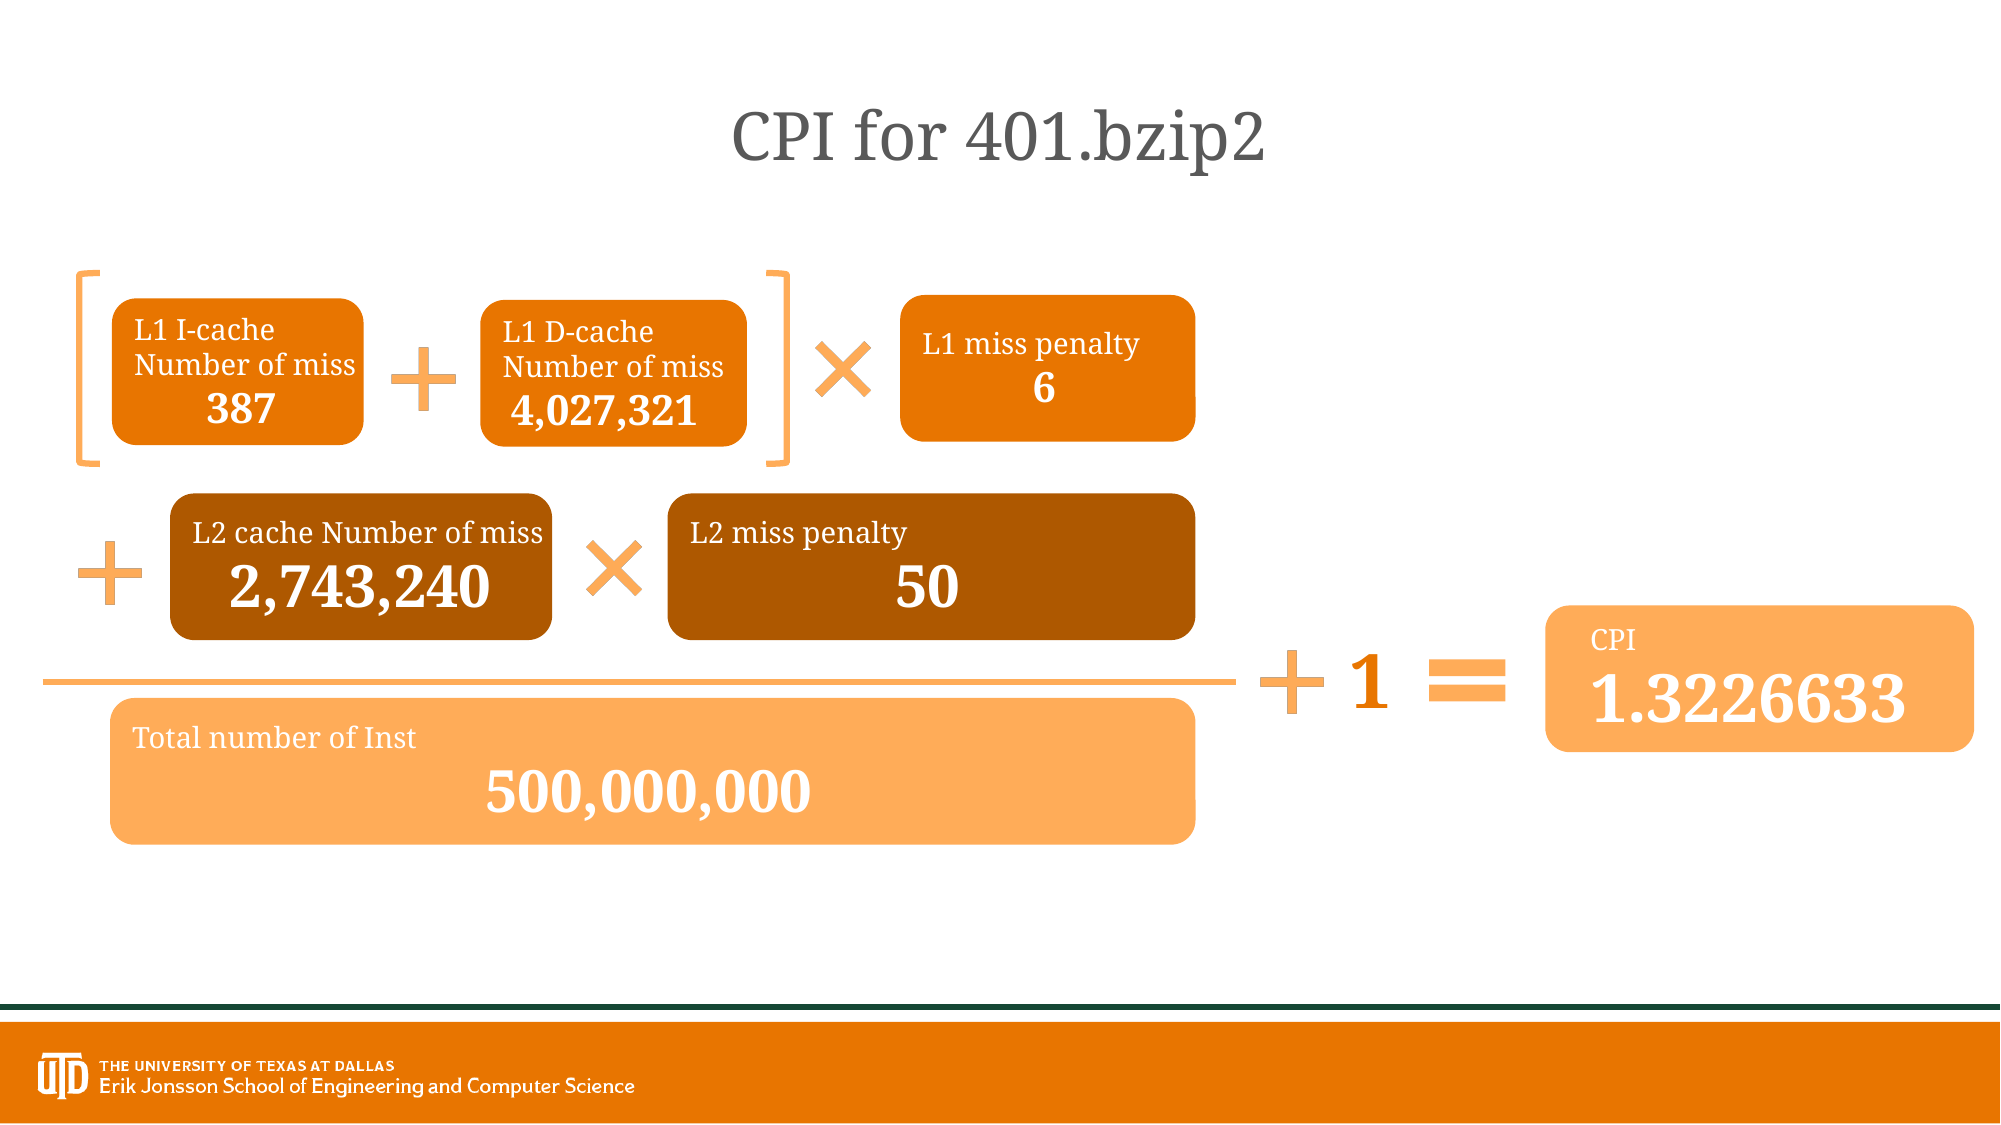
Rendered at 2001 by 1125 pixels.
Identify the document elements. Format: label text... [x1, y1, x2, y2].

text_box [78, 272, 100, 465]
text_box L2 miss penalty 50 [665, 491, 1198, 643]
text_box Total number of Inst 500,000,000 [107, 695, 1198, 847]
text_box [1427, 682, 1508, 703]
text_box L1 I-cache Number of miss 387 [109, 296, 366, 448]
text_box L2 cache Number of miss 2,743,240 [167, 491, 555, 643]
text_box 1 [1349, 615, 1392, 724]
text_box CPI 1.3226633 [1543, 603, 1977, 755]
text_box L1 miss penalty 6 [898, 292, 1198, 444]
picture [805, 331, 882, 408]
picture [15, 1025, 648, 1125]
text_box [1427, 657, 1508, 678]
picture [1254, 644, 1330, 720]
text_box CPI for 401.bzip2 [175, 91, 1824, 177]
picture [575, 530, 652, 606]
picture [385, 341, 462, 418]
text_box L1 D-cache Number of miss 4,027,321 [478, 297, 750, 449]
text_box [766, 272, 788, 465]
picture [72, 535, 148, 611]
